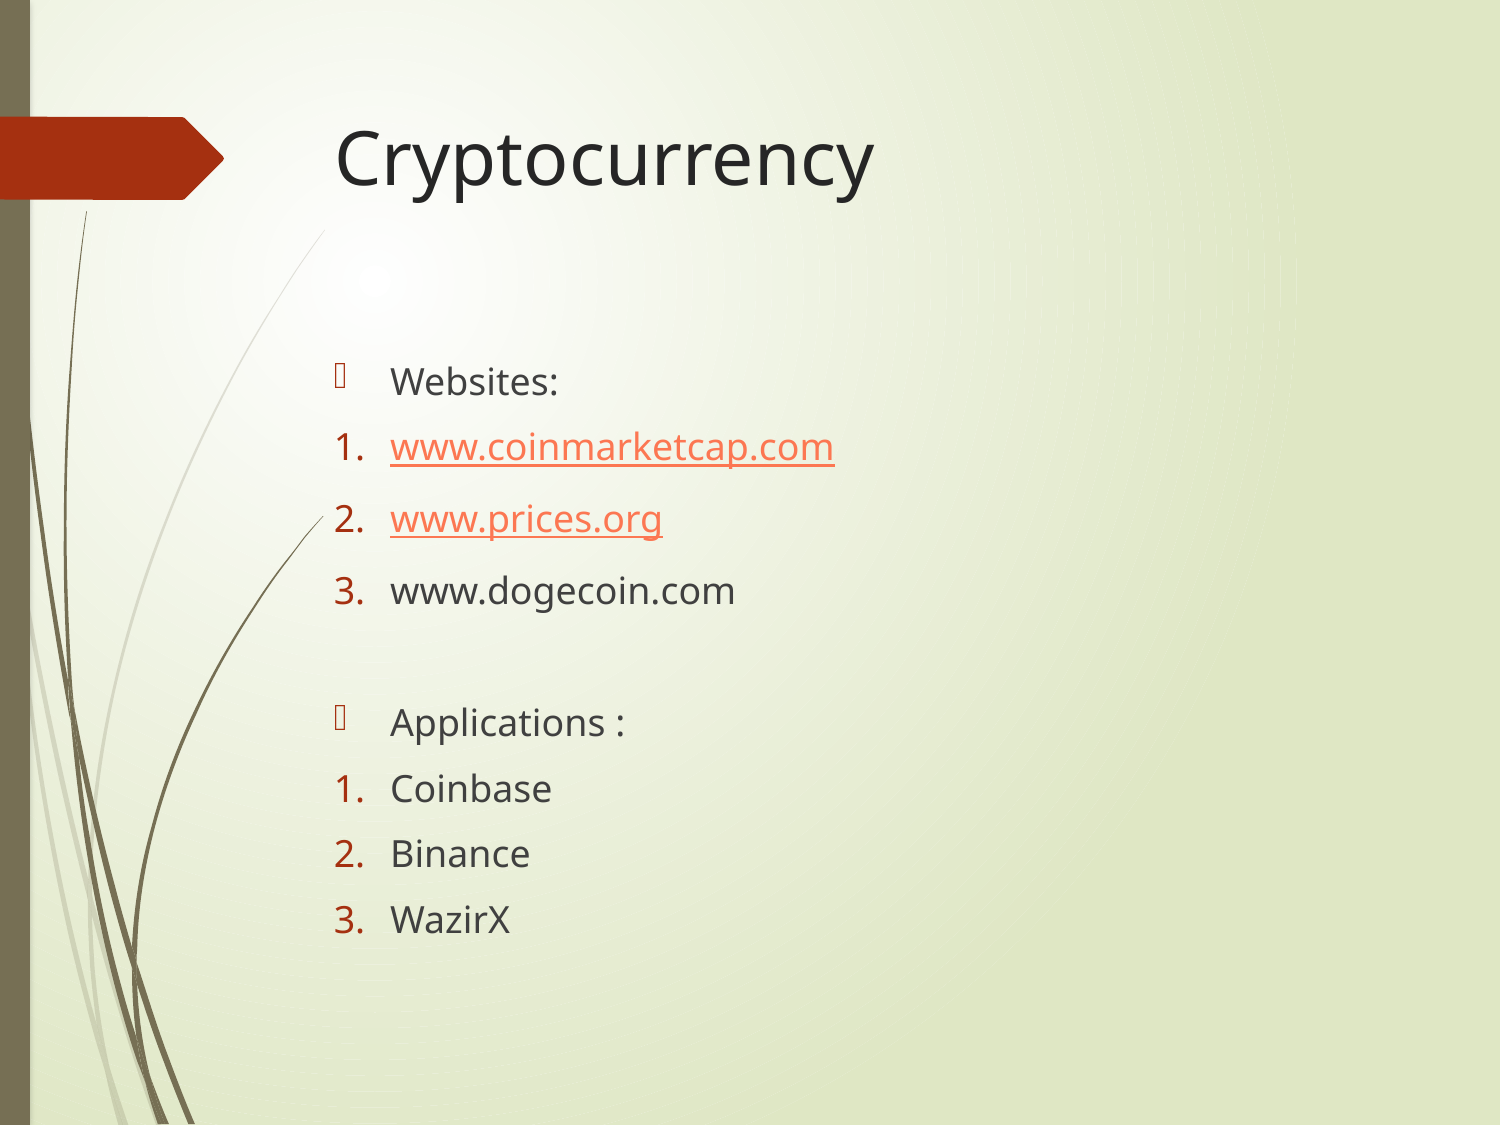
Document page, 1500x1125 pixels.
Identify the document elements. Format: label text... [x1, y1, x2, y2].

list Websites: www.coinmarketcap.com www.prices.org www.dogecoin.com Applications : Coinbase Binance WazirX [318, 350, 1400, 970]
title Cryptocurrency [319, 102, 1400, 313]
